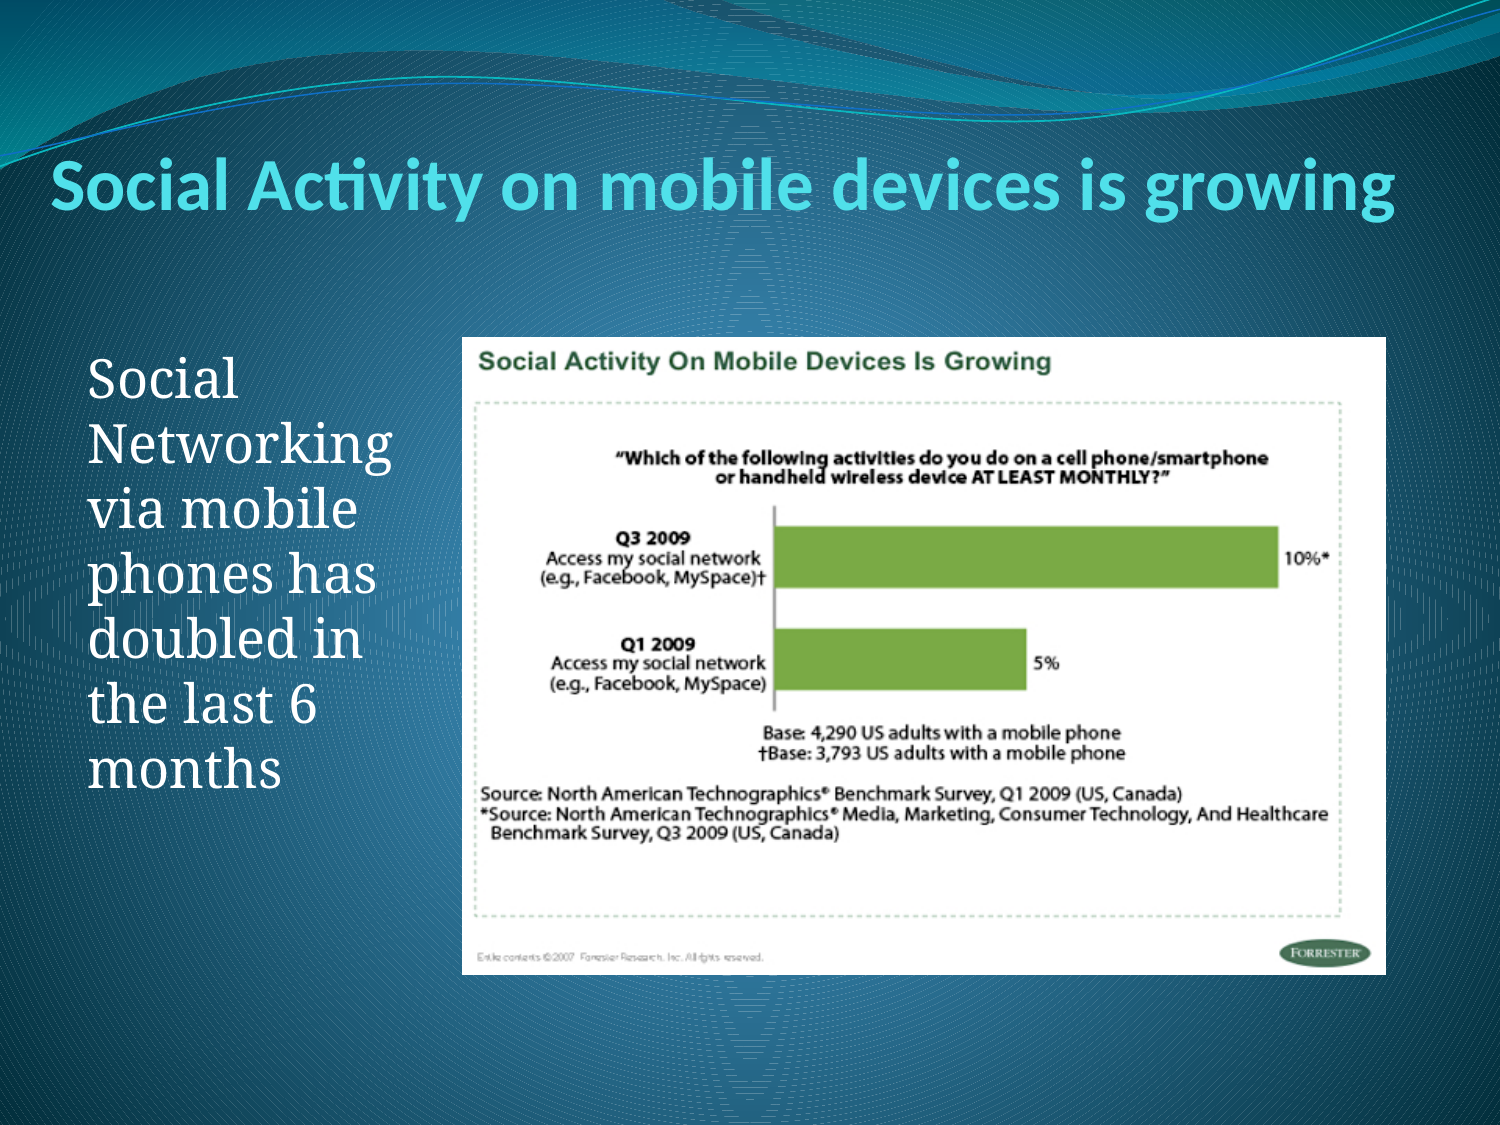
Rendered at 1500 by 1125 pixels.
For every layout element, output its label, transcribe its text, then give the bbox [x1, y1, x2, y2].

picture [462, 337, 1387, 976]
subtitle Social Networking via mobile phones has doubled in the last 6 months [87, 337, 462, 975]
title Social Activity on mobile devices is growing [50, 112, 1438, 225]
